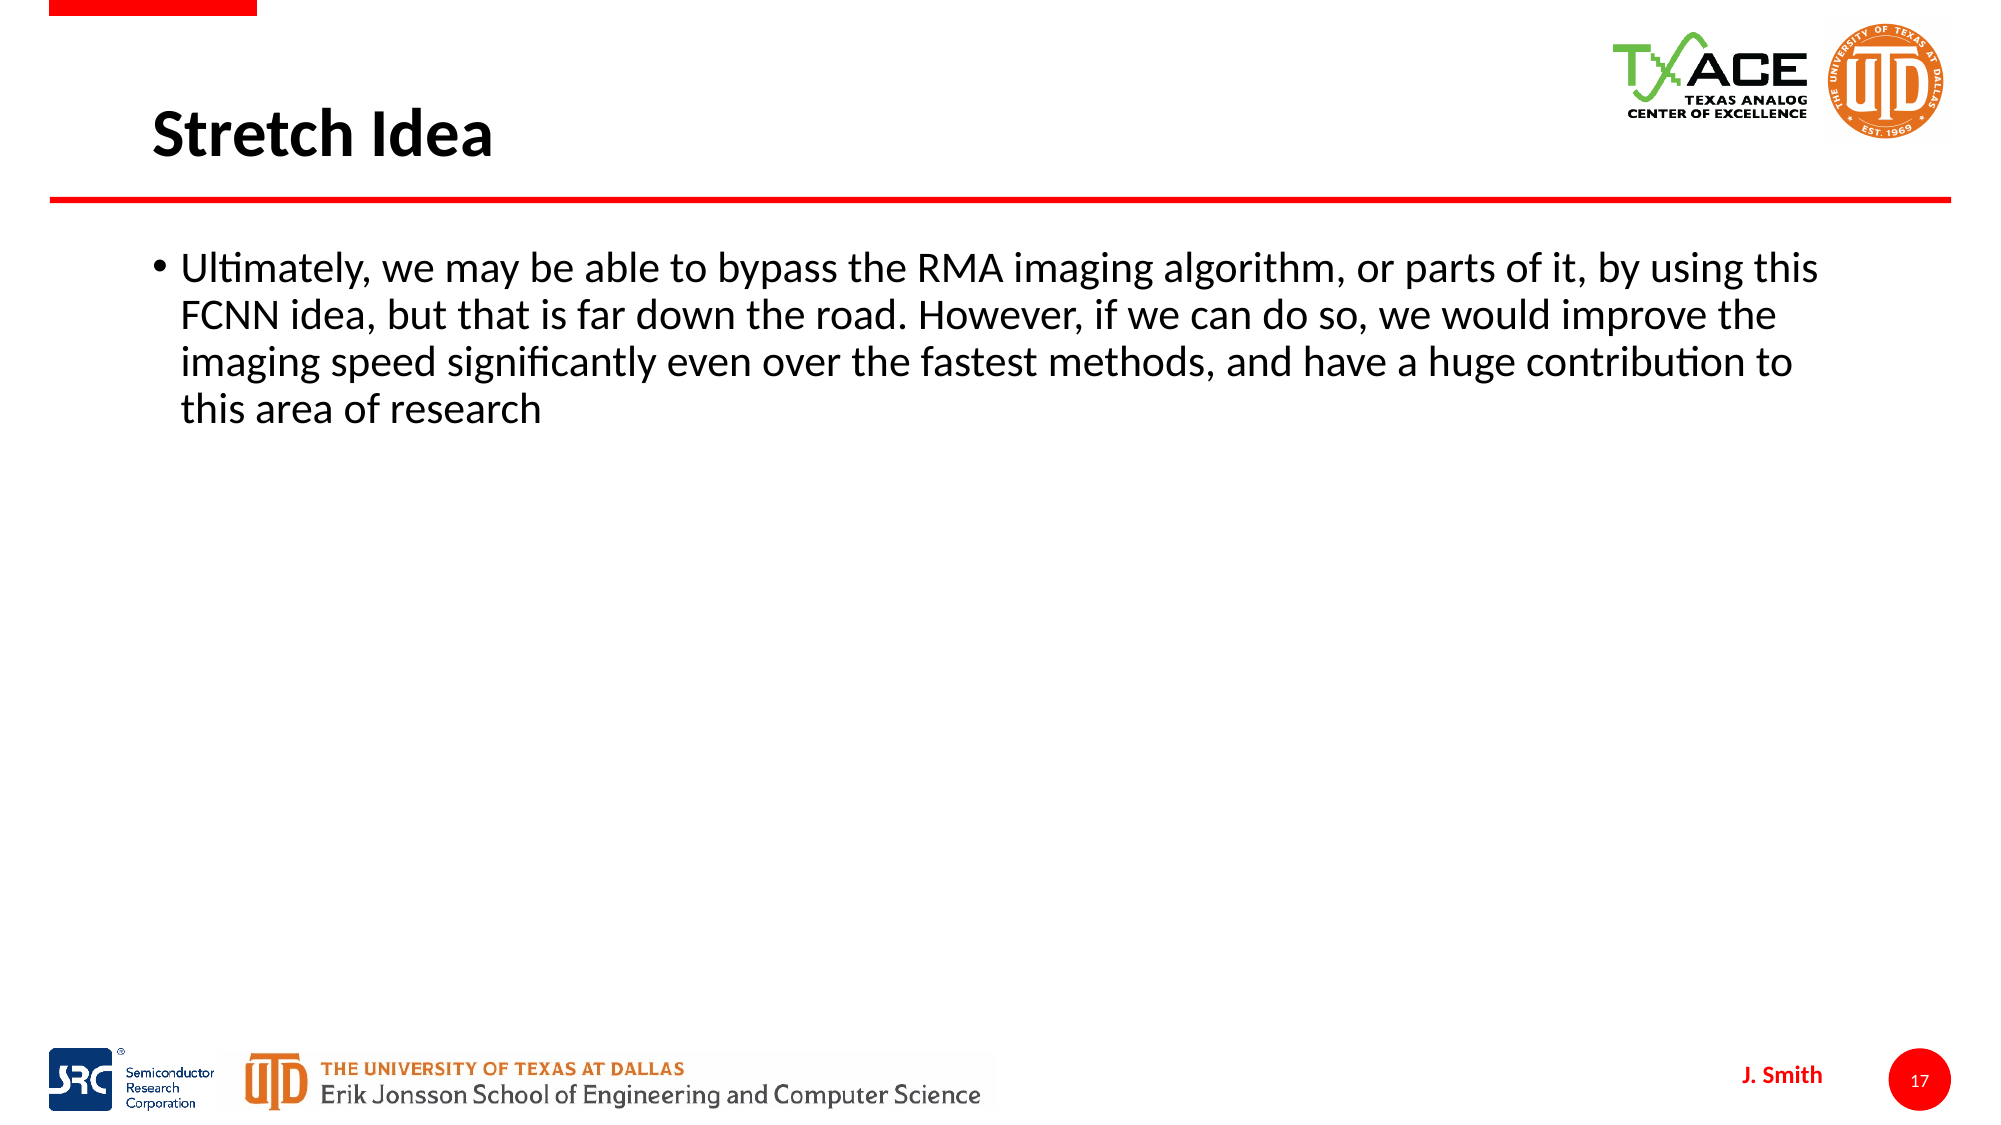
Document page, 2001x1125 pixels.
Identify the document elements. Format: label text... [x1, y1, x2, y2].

list Ultimately, we may be able to bypass the RMA imaging algorithm, or parts of it, by using this FCNN idea, but that is far down the road. However, if we can do so, we would improve the imaging speed significantly even over the fastest methods, and have a huge contribution to this area of research [137, 236, 1863, 1014]
title Stretch Idea [137, 59, 1863, 209]
picture [1819, 15, 1952, 147]
picture [1613, 32, 1807, 59]
picture [49, 1048, 214, 1111]
picture [217, 1051, 997, 1111]
